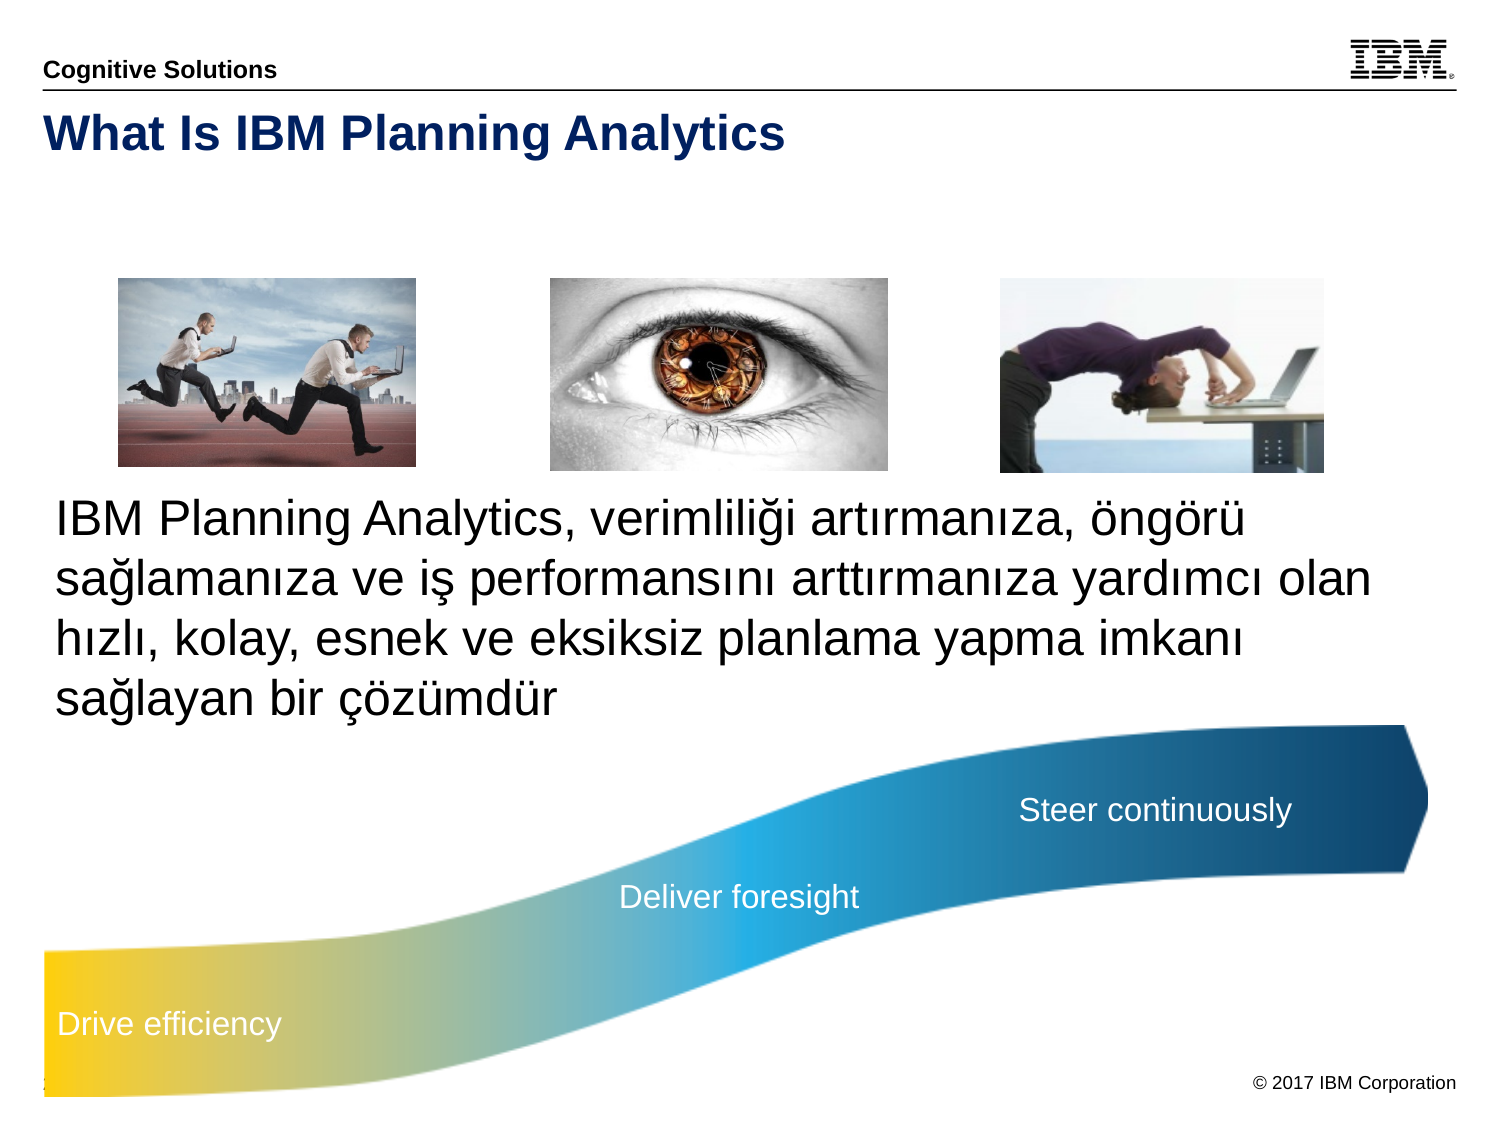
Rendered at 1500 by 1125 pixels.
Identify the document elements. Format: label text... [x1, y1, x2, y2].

title What Is IBM Planning Analytics [43, 93, 1446, 207]
picture [1336, 24, 1457, 91]
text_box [44, 724, 1451, 1097]
picture [118, 278, 417, 467]
picture [1000, 278, 1325, 474]
picture [550, 278, 888, 471]
text_box IBM Planning Analytics, verimliliği artırmanıza, öngörü sağlamanıza ve iş performansını arttırmanıza yardımcı olan hızlı, kolay, esnek ve eksiksiz planlama yapma imkanı sağlayan bir çözümdür [40, 478, 1456, 734]
